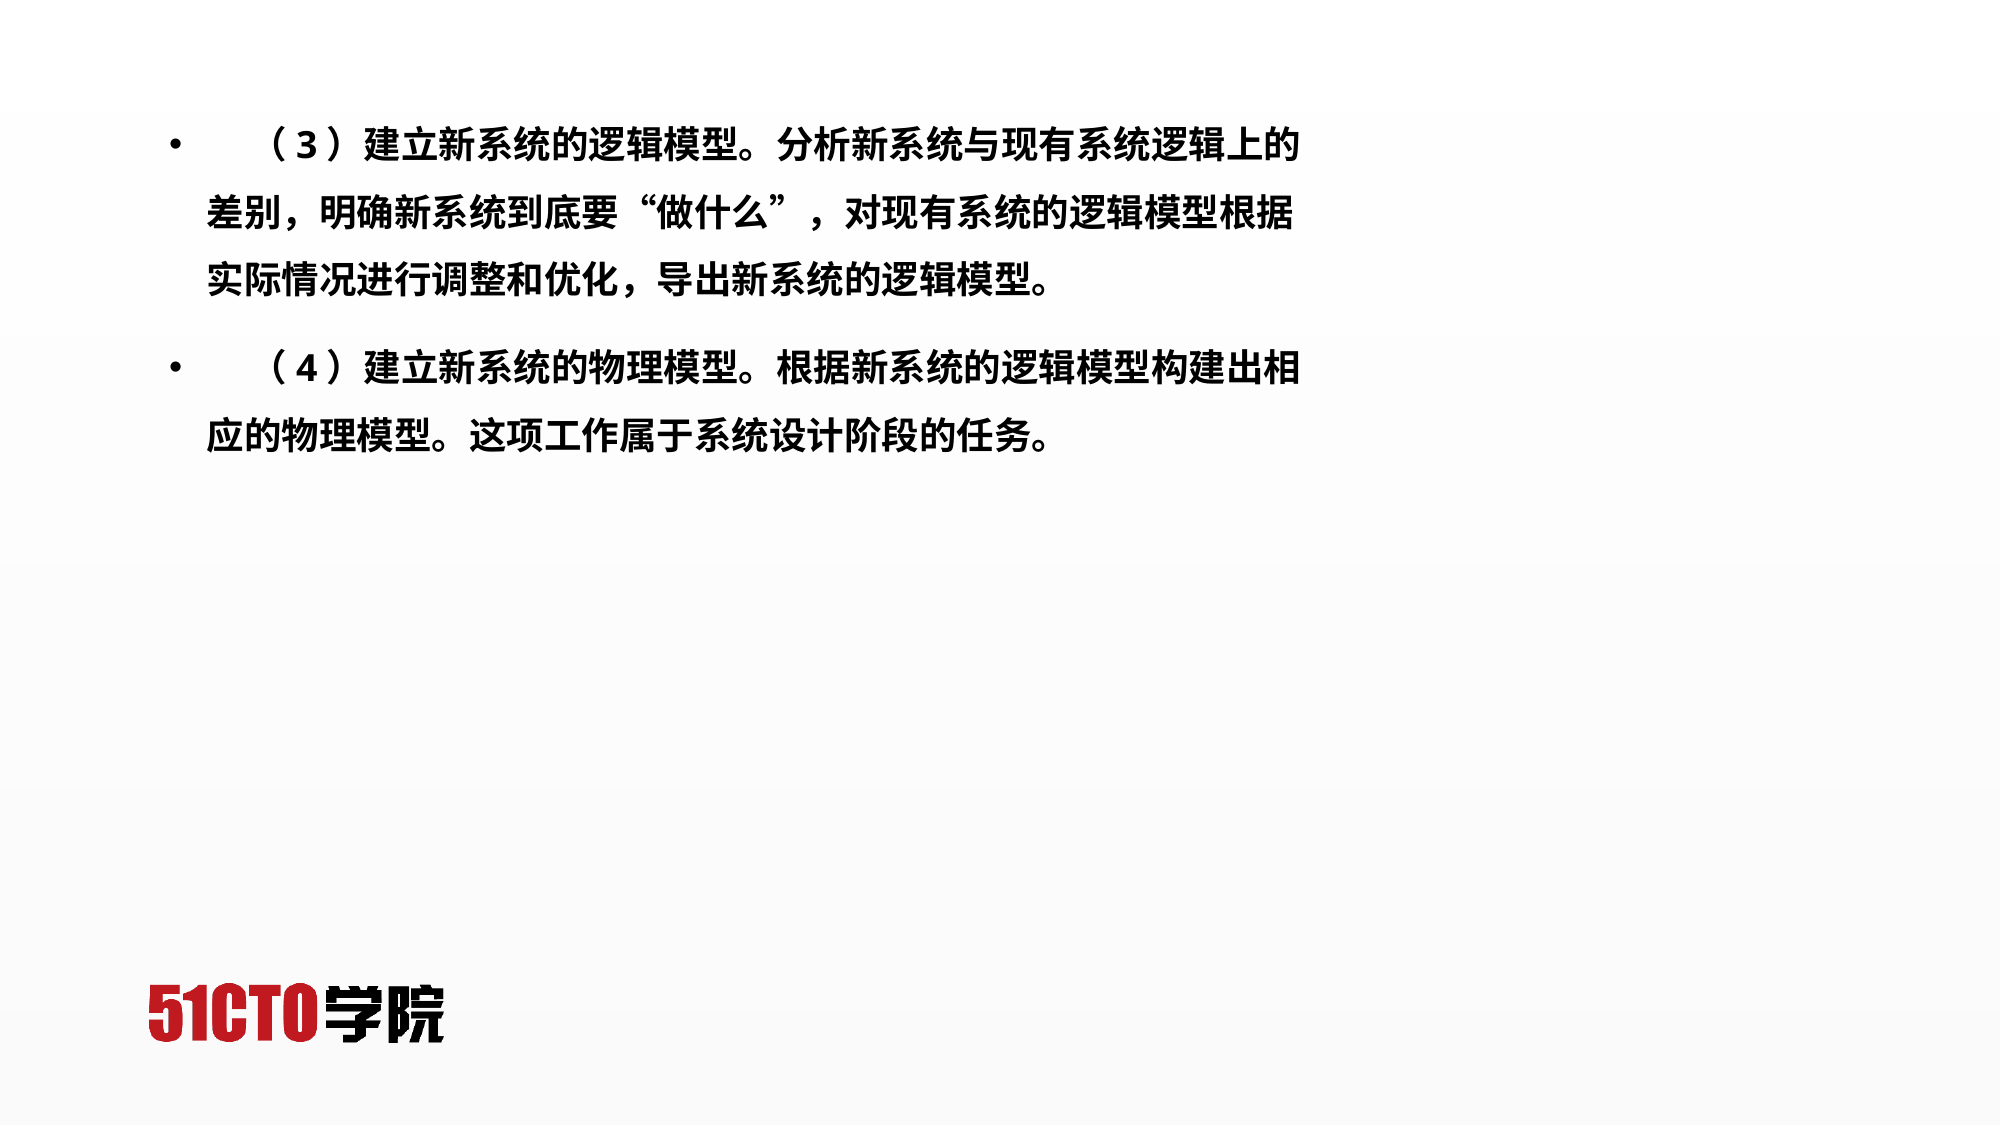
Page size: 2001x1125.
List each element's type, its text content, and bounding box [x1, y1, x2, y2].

list （3）建立新系统的逻辑模型。分析新系统与现有系统逻辑上的差别，明确新系统到底要“做什么”，对现有系统的逻辑模型根据实际情况进行调整和优化，导出新系统的逻辑模型。 （4）建立新系统的物理模型。根据新系统的逻辑模型构建出相应的物理模型。这项工作属于系统设计阶段的任务。 [154, 90, 1325, 867]
picture [149, 983, 444, 1043]
